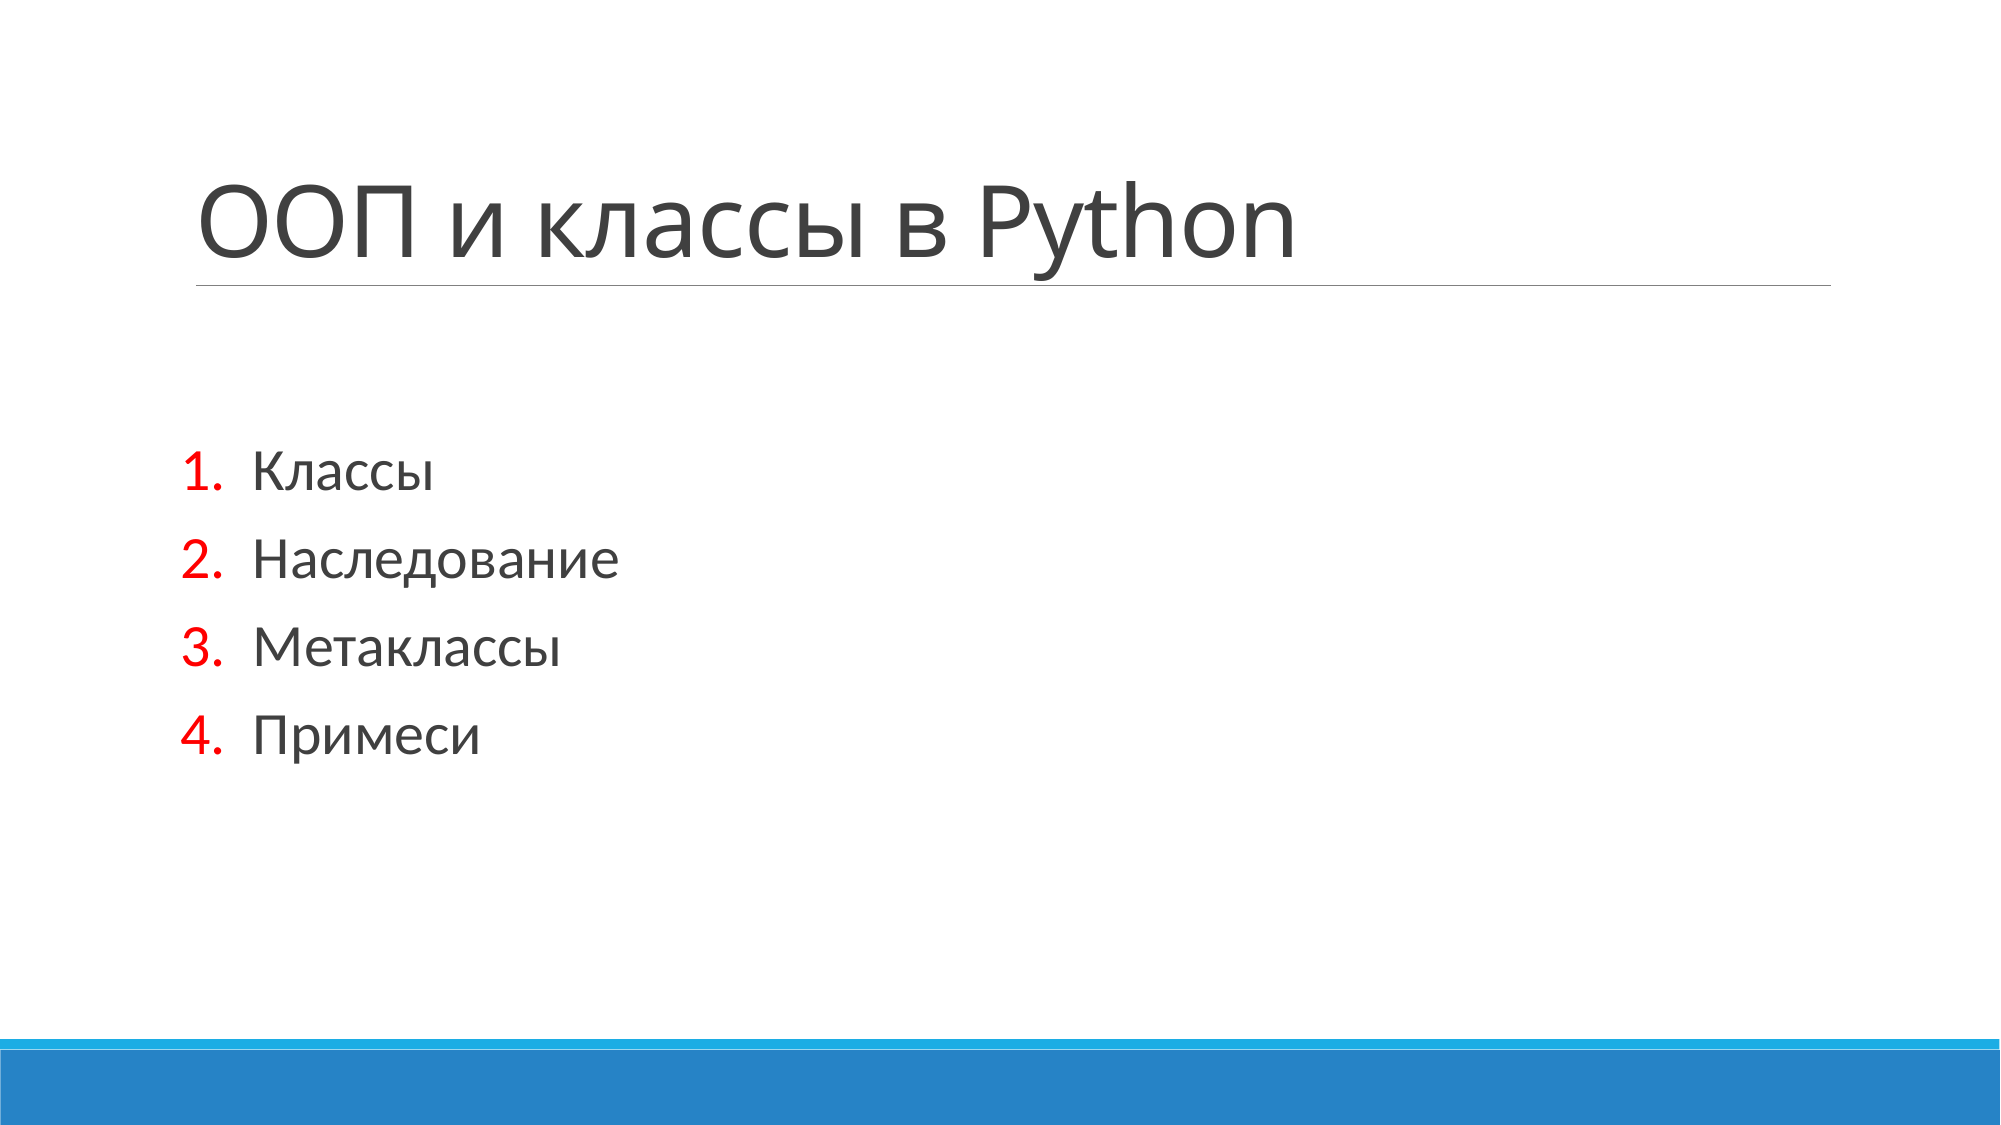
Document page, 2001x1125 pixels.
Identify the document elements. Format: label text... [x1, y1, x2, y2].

list Классы Наследование Метаклассы Примеси [180, 430, 1830, 775]
title ООП и классы в Python [180, 47, 1830, 285]
